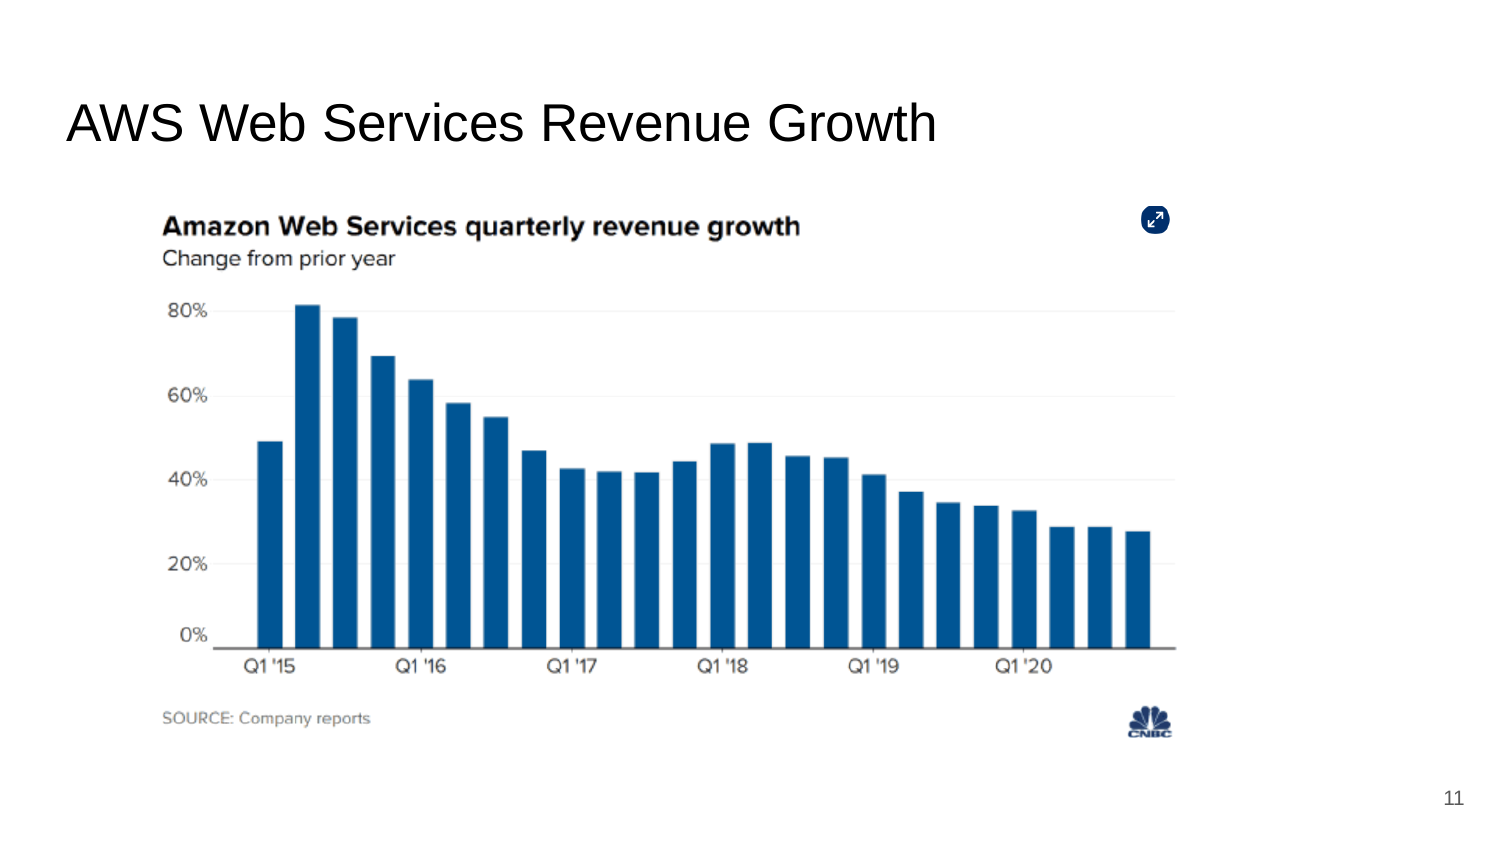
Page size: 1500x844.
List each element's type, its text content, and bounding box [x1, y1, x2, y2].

title AWS Web Services Revenue Growth [51, 72, 1449, 167]
slide_number ‹#› [1389, 764, 1480, 830]
picture [149, 206, 1181, 750]
